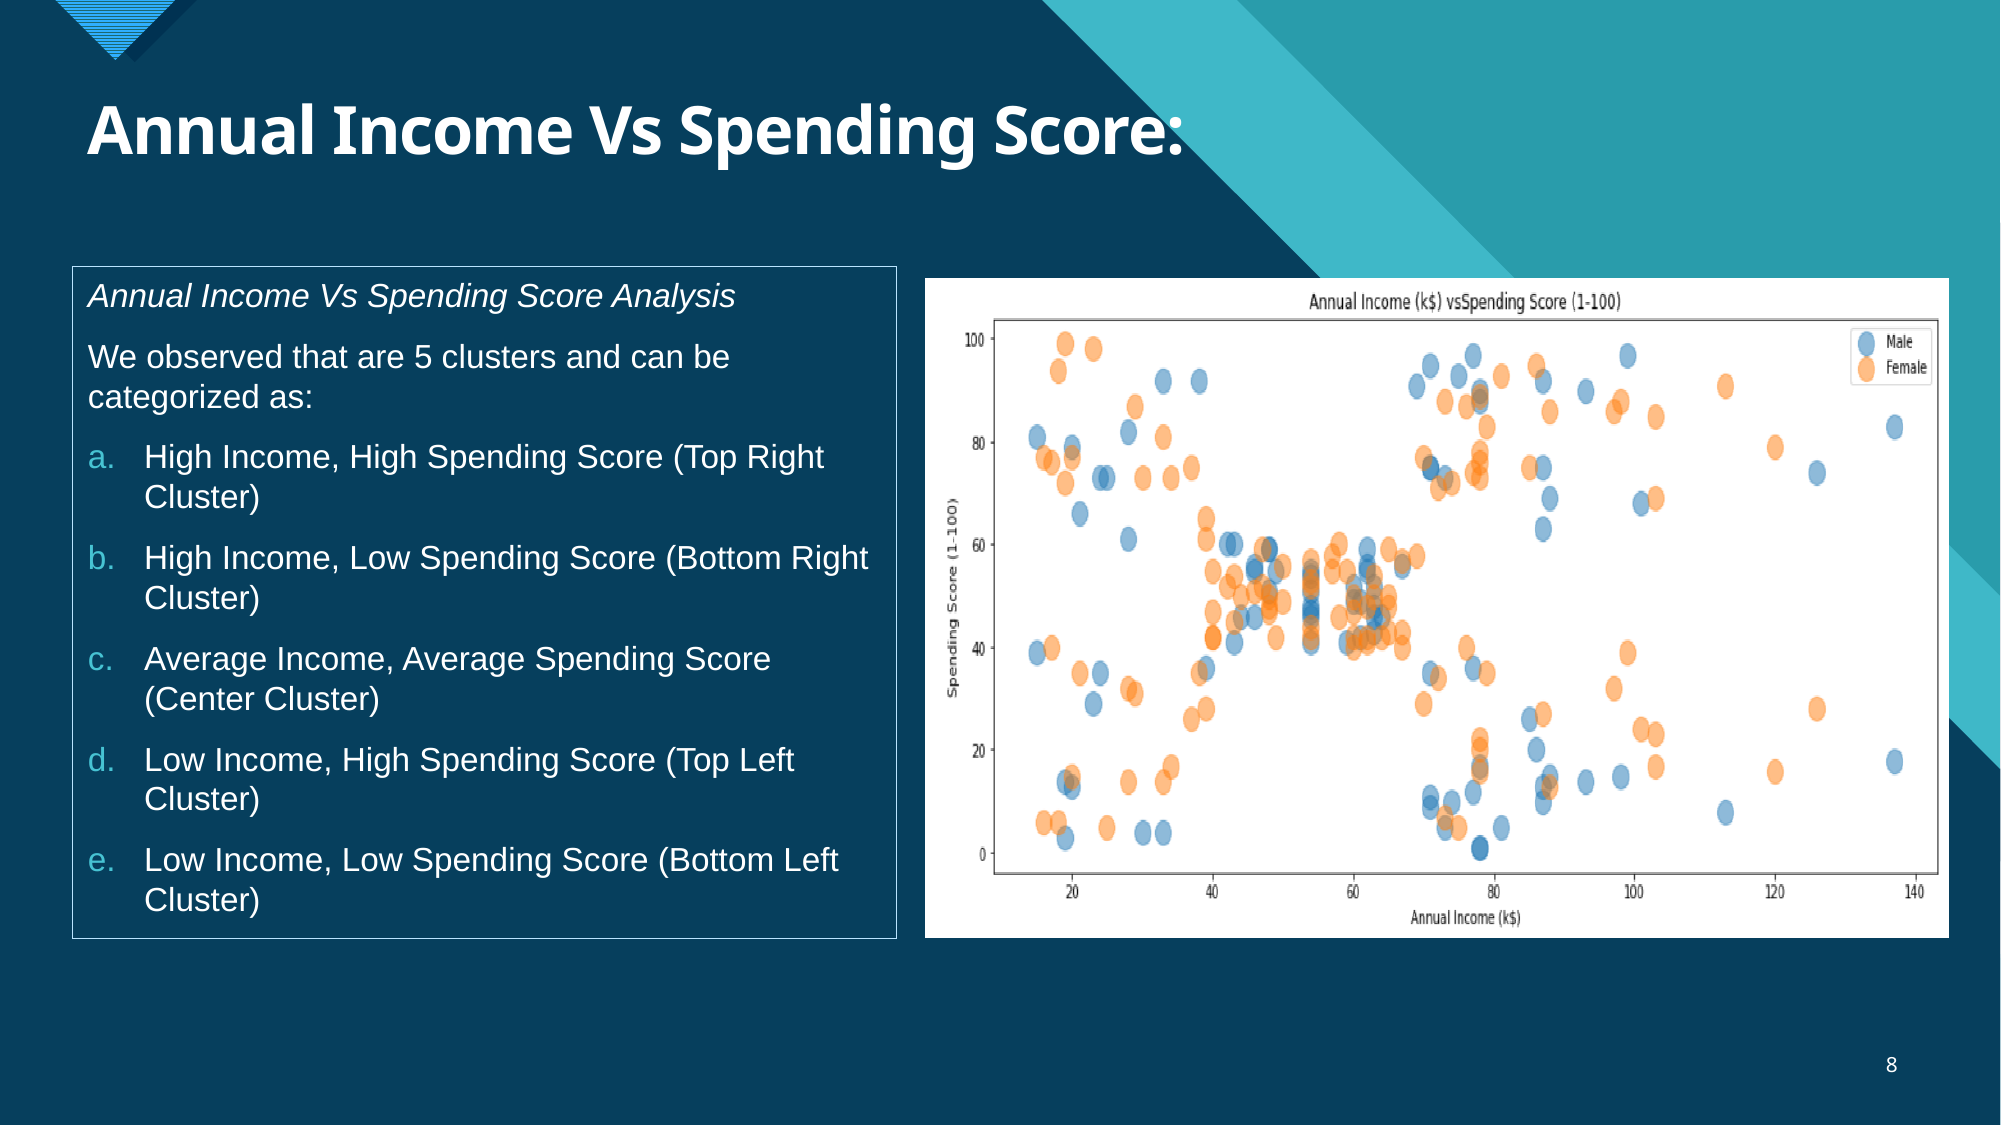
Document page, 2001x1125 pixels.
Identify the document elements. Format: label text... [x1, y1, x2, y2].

picture [926, 277, 1950, 937]
slide_number 8 [1845, 1035, 1913, 1096]
title Annual Income Vs Spending Score: [72, 89, 1913, 177]
list Annual Income Vs Spending Score Analysis We observed that are 5 clusters and can be categorized as: High Income, High Spending Score (Top Right Cluster) High Income, Low Spending Score (Bottom Right Cluster) Average Income, Average Spending Score (Center Cluster) Low Income, High Spending Score (Top Left Cluster) Low Income, Low Spending Score (Bottom Left Cluster) [72, 266, 897, 939]
